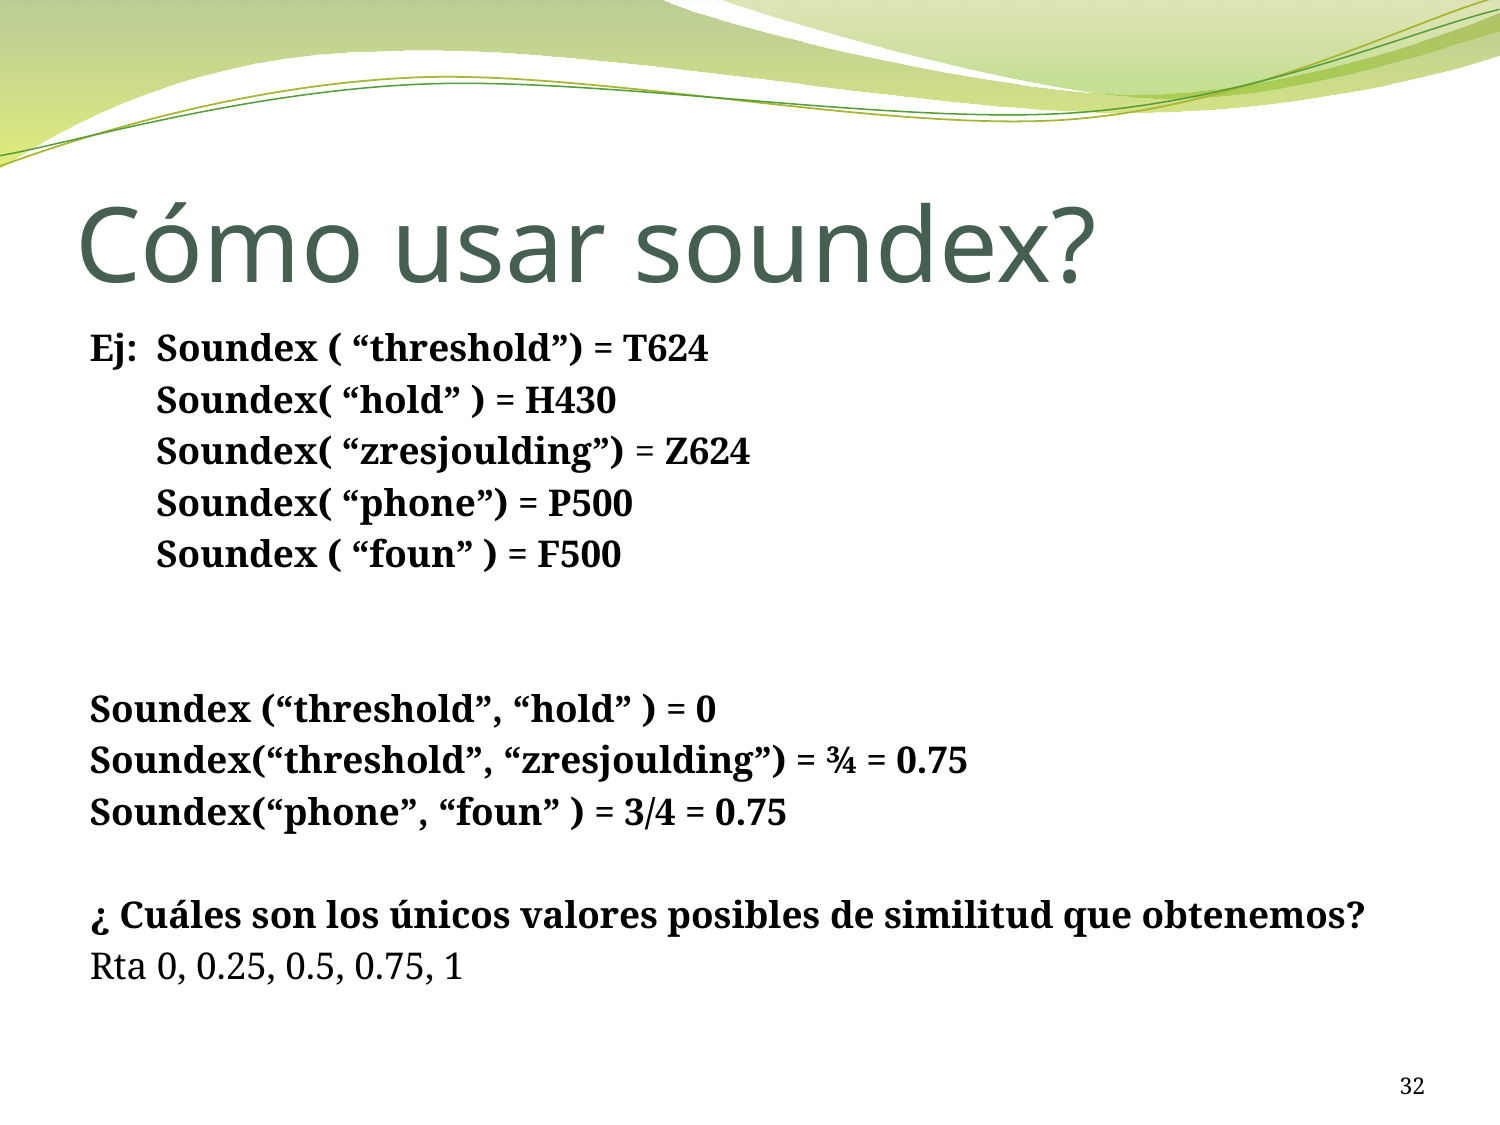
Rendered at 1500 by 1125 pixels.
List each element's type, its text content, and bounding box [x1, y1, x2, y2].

list Ej: Soundex ( “threshold”) = T624 Soundex( “hold” ) = H430 Soundex( “zresjoulding”) = Z624 Soundex( “phone”) = P500 Soundex ( “foun” ) = F500 Soundex (“threshold”, “hold” ) = 0 Soundex(“threshold”, “zresjoulding”) = ¾ = 0.75 Soundex(“phone”, “foun” ) = 3/4 = 0.75 ¿ Cuáles son los únicos valores posibles de similitud que obtenemos? Rta 0, 0.25, 0.5, 0.75, 1 [75, 317, 1425, 1038]
slide_number 32 [1299, 1042, 1425, 1103]
title Cómo usar soundex? [75, 115, 1425, 303]
